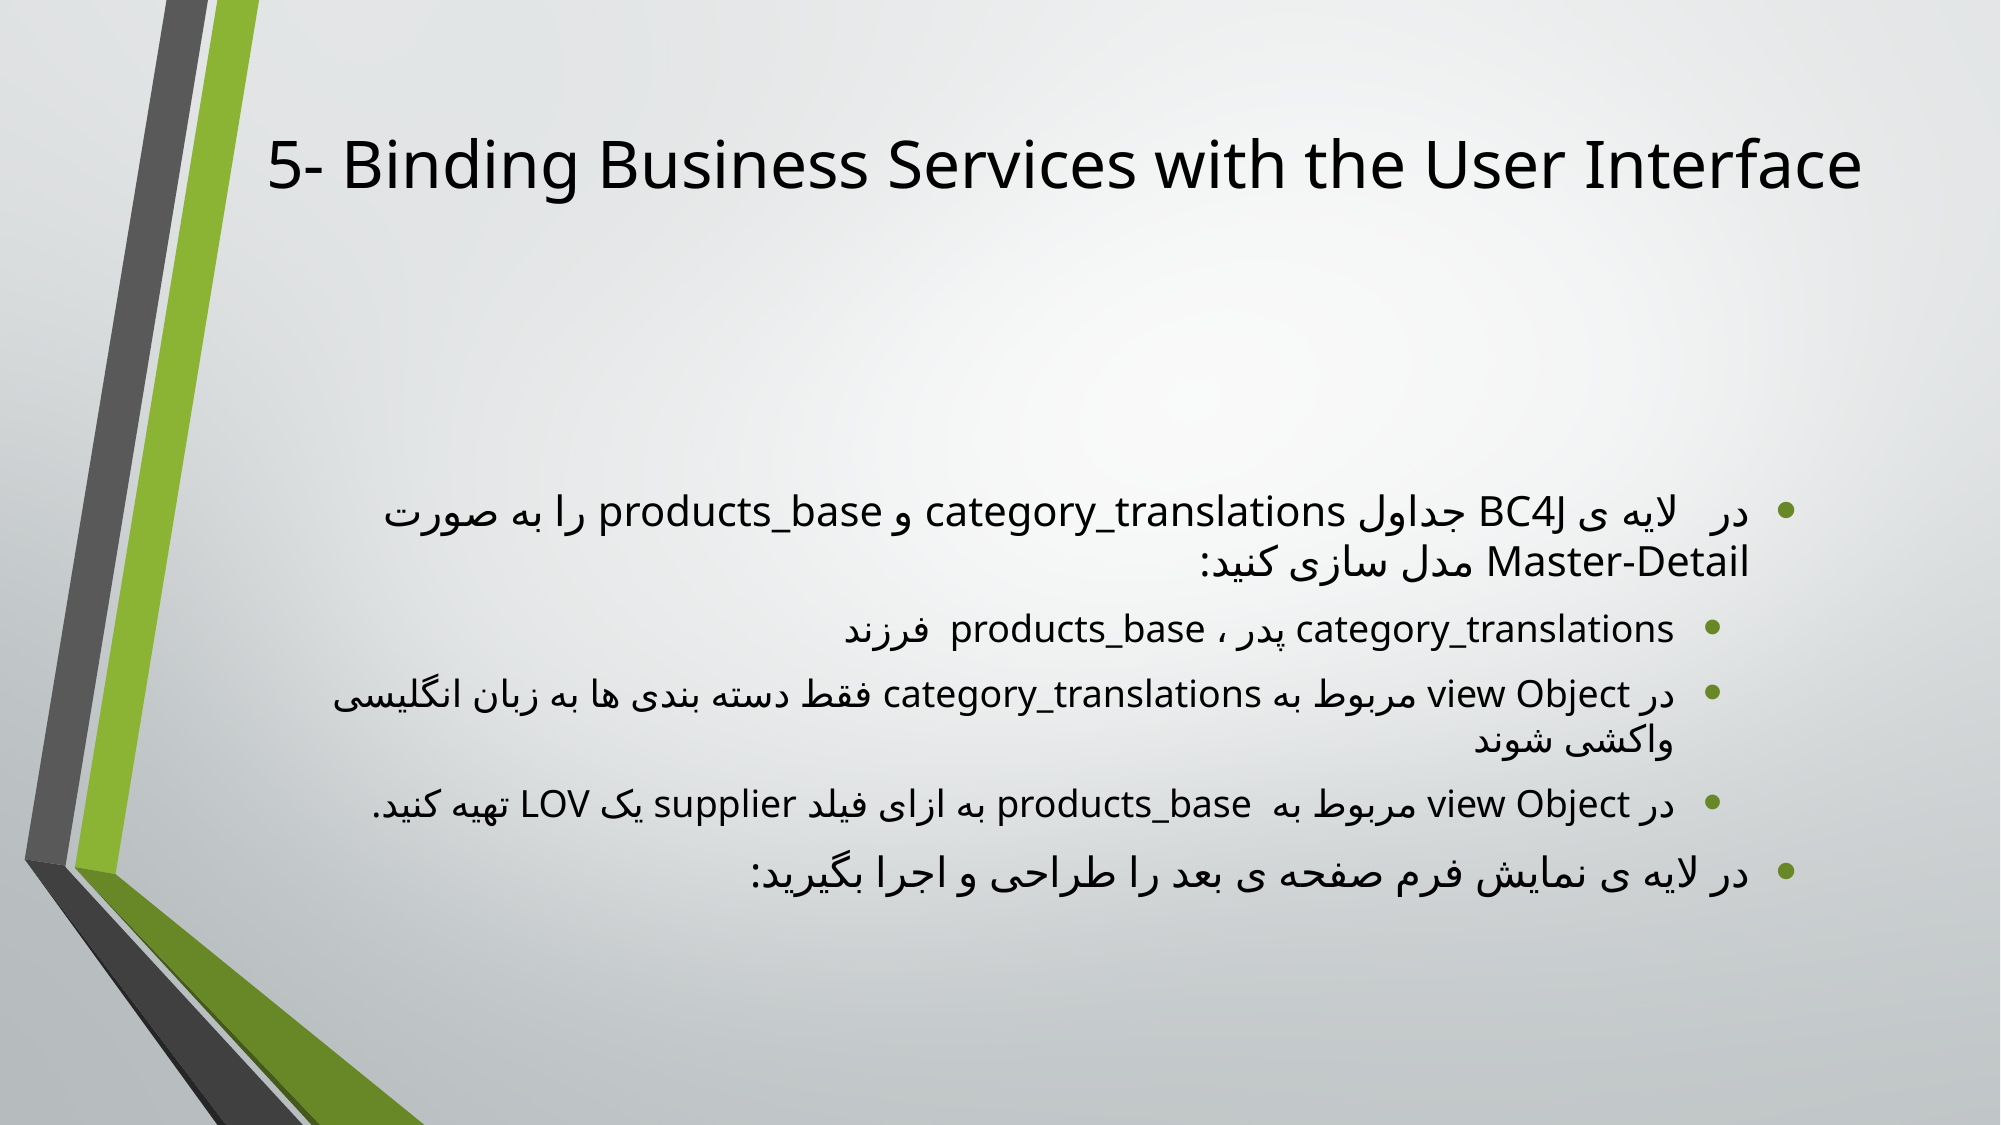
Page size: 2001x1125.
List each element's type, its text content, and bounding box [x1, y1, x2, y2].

title 5- Binding Business Services with the User Interface [243, 112, 1887, 212]
list در لایه ی BC4J جداول category_translations و products_base را به صورت Master-Detail مدل سازی کنید: category_translations پدر ، products_base فرزند در view Object مربوط به category_translations فقط دسته بندی ها به زبان انگلیسی واکشی شوند در view Object مربوط به products_base به ازای فیلد supplier یک LOV تهیه کنید. در لایه ی نمایش فرم صفحه ی بعد را طراحی و اجرا بگیرید: [243, 291, 1887, 1089]
